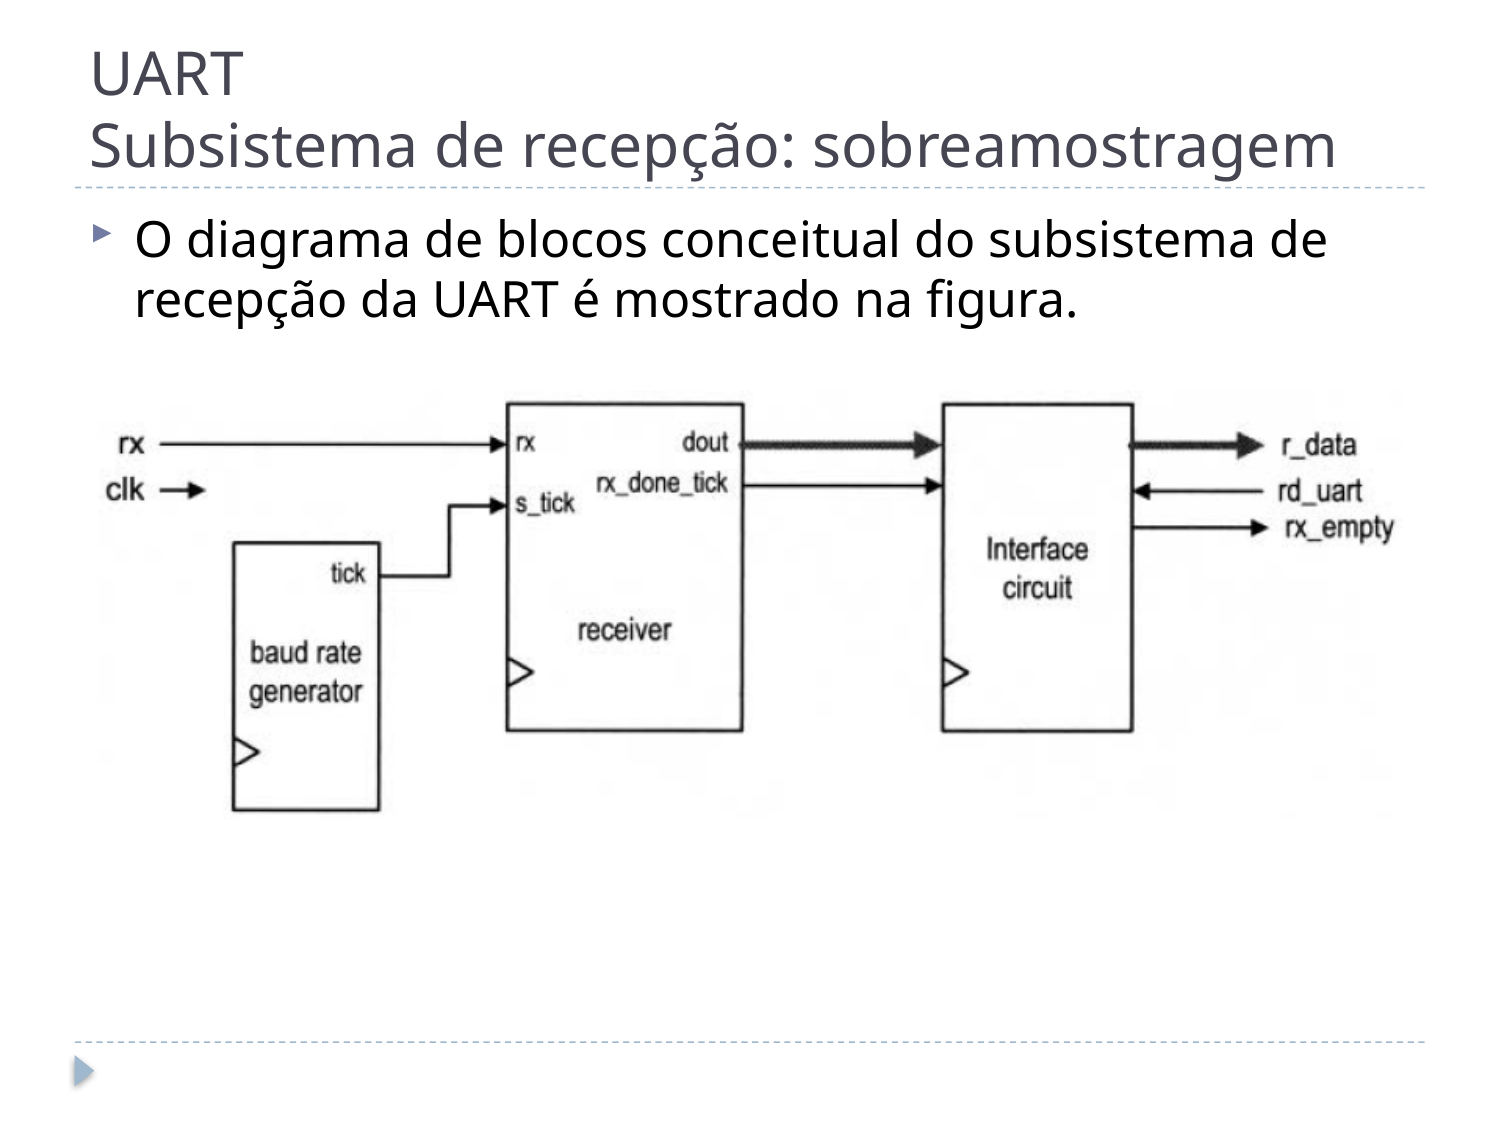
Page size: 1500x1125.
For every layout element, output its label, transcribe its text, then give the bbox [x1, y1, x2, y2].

picture [85, 373, 1415, 833]
list O diagrama de blocos conceitual do subsistema de recepção da UART é mostrado na figura. [75, 200, 1425, 1010]
title UART Subsistema de recepção: sobreamostragem [75, 24, 1425, 188]
